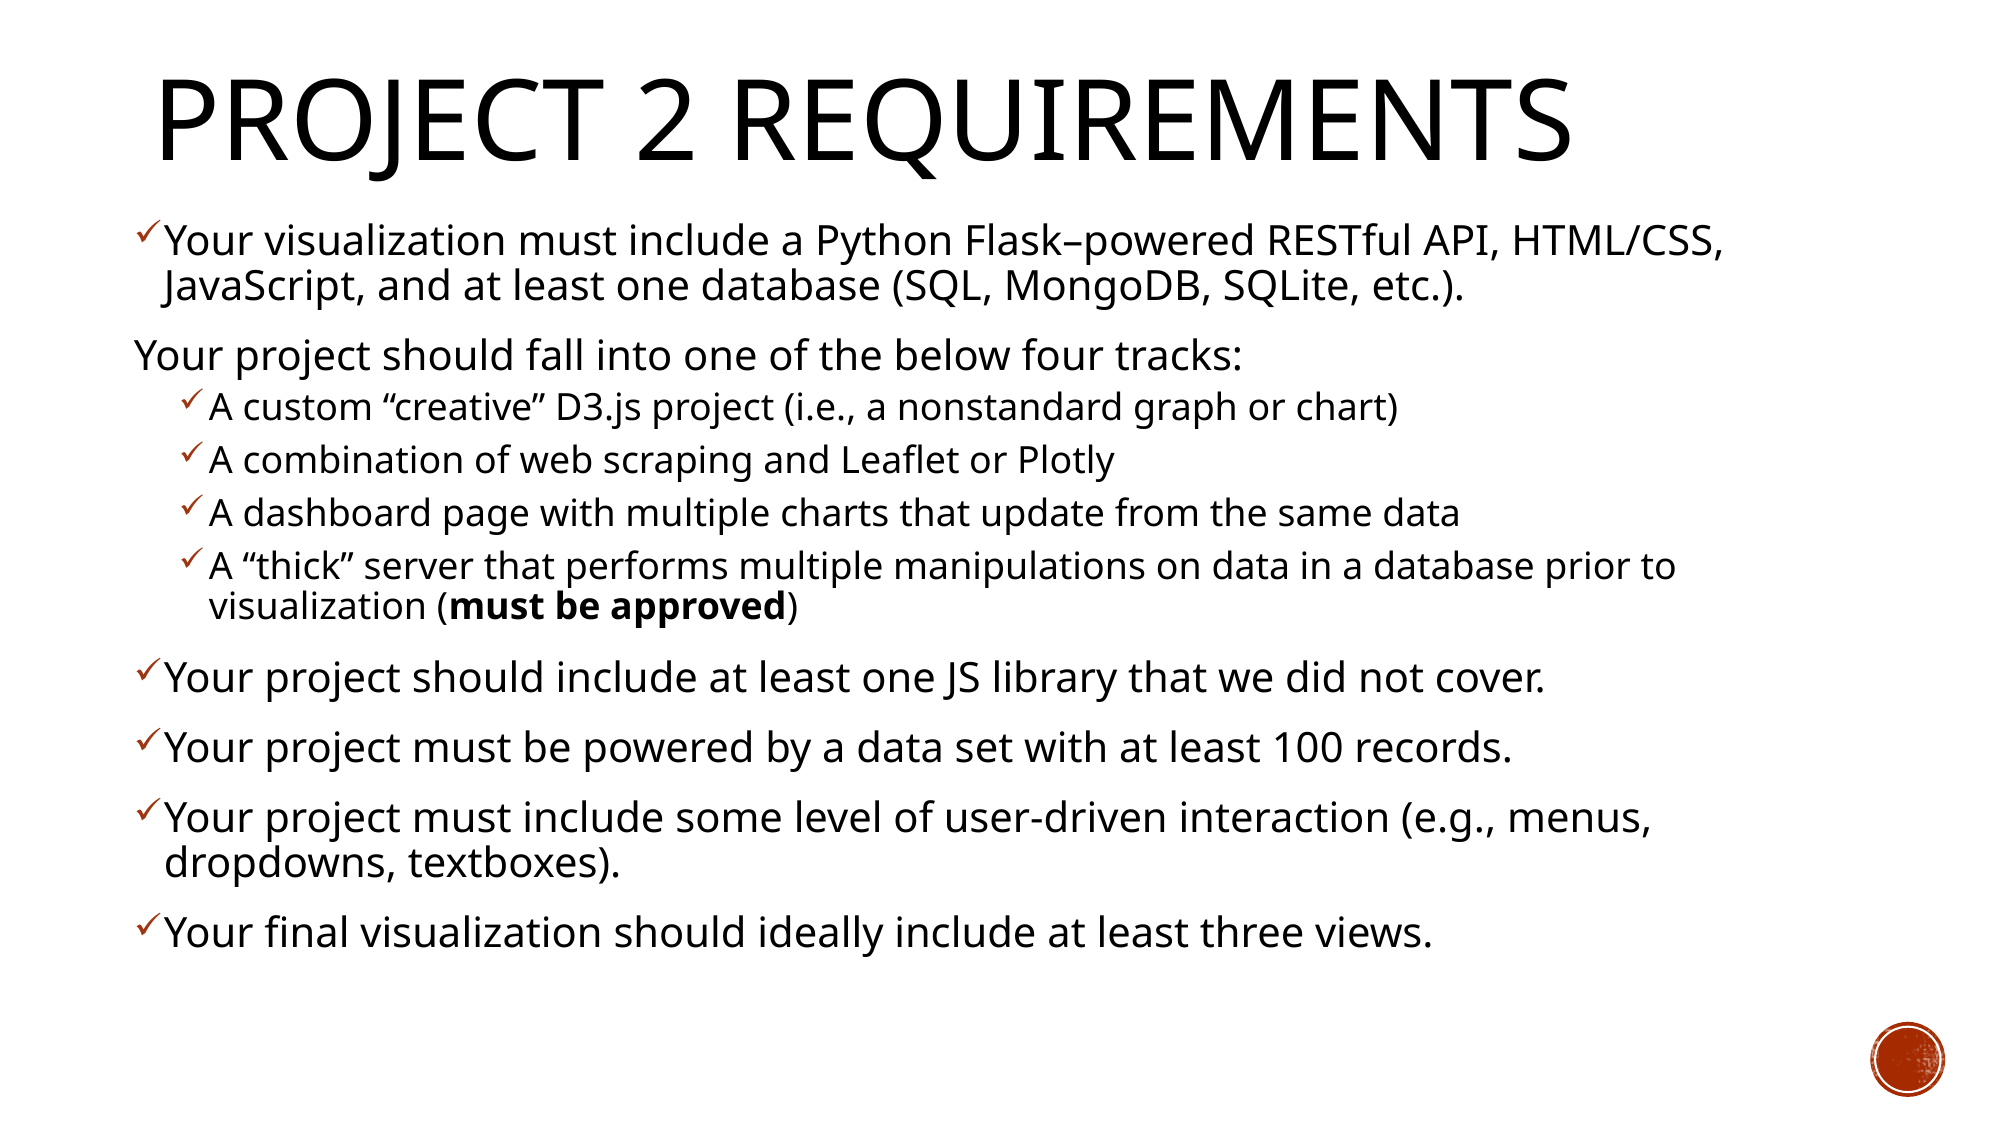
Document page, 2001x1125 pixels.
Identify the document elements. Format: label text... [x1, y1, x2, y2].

title Project 2 Requirements [137, 36, 1863, 211]
list Your visualization must include a Python Flask–powered RESTful API, HTML/CSS, JavaScript, and at least one database (SQL, MongoDB, SQLite, etc.). Your project should fall into one of the below four tracks: A custom “creative” D3.js project (i.e., a nonstandard graph or chart) A combination of web scraping and Leaflet or Plotly A dashboard page with multiple charts that update from the same data A “thick” server that performs multiple manipulations on data in a database prior to visualization (must be approved) Your project should include at least one JS library that we did not cover. Your project must be powered by a data set with at least 100 records. Your project must include some level of user-driven interaction (e.g., menus, dropdowns, textboxes). Your final visualization should ideally include at least three views. [119, 211, 1863, 1014]
